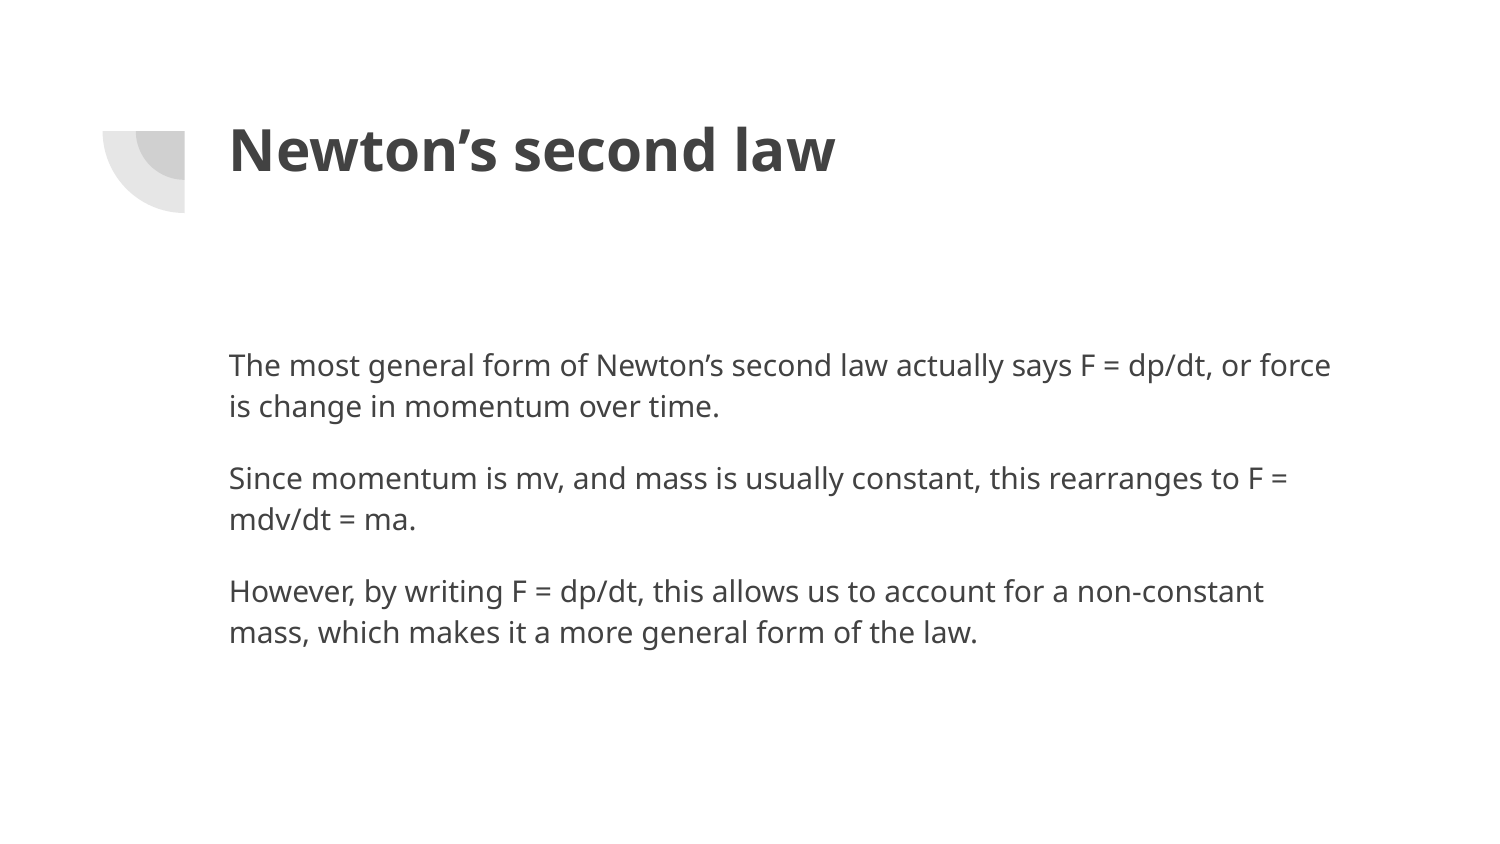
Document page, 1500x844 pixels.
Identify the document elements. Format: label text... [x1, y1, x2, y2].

list The most general form of Newton’s second law actually says F = dp/dt, or force is change in momentum over time. [213, 326, 1368, 439]
list Since momentum is mv, and mass is usually constant, this rearranges to F = mdv/dt = ma. [213, 439, 1368, 552]
title Newton’s second law [213, 98, 1368, 263]
list However, by writing F = dp/dt, this allows us to account for a non-constant mass, which makes it a more general form of the law. [213, 552, 1368, 666]
